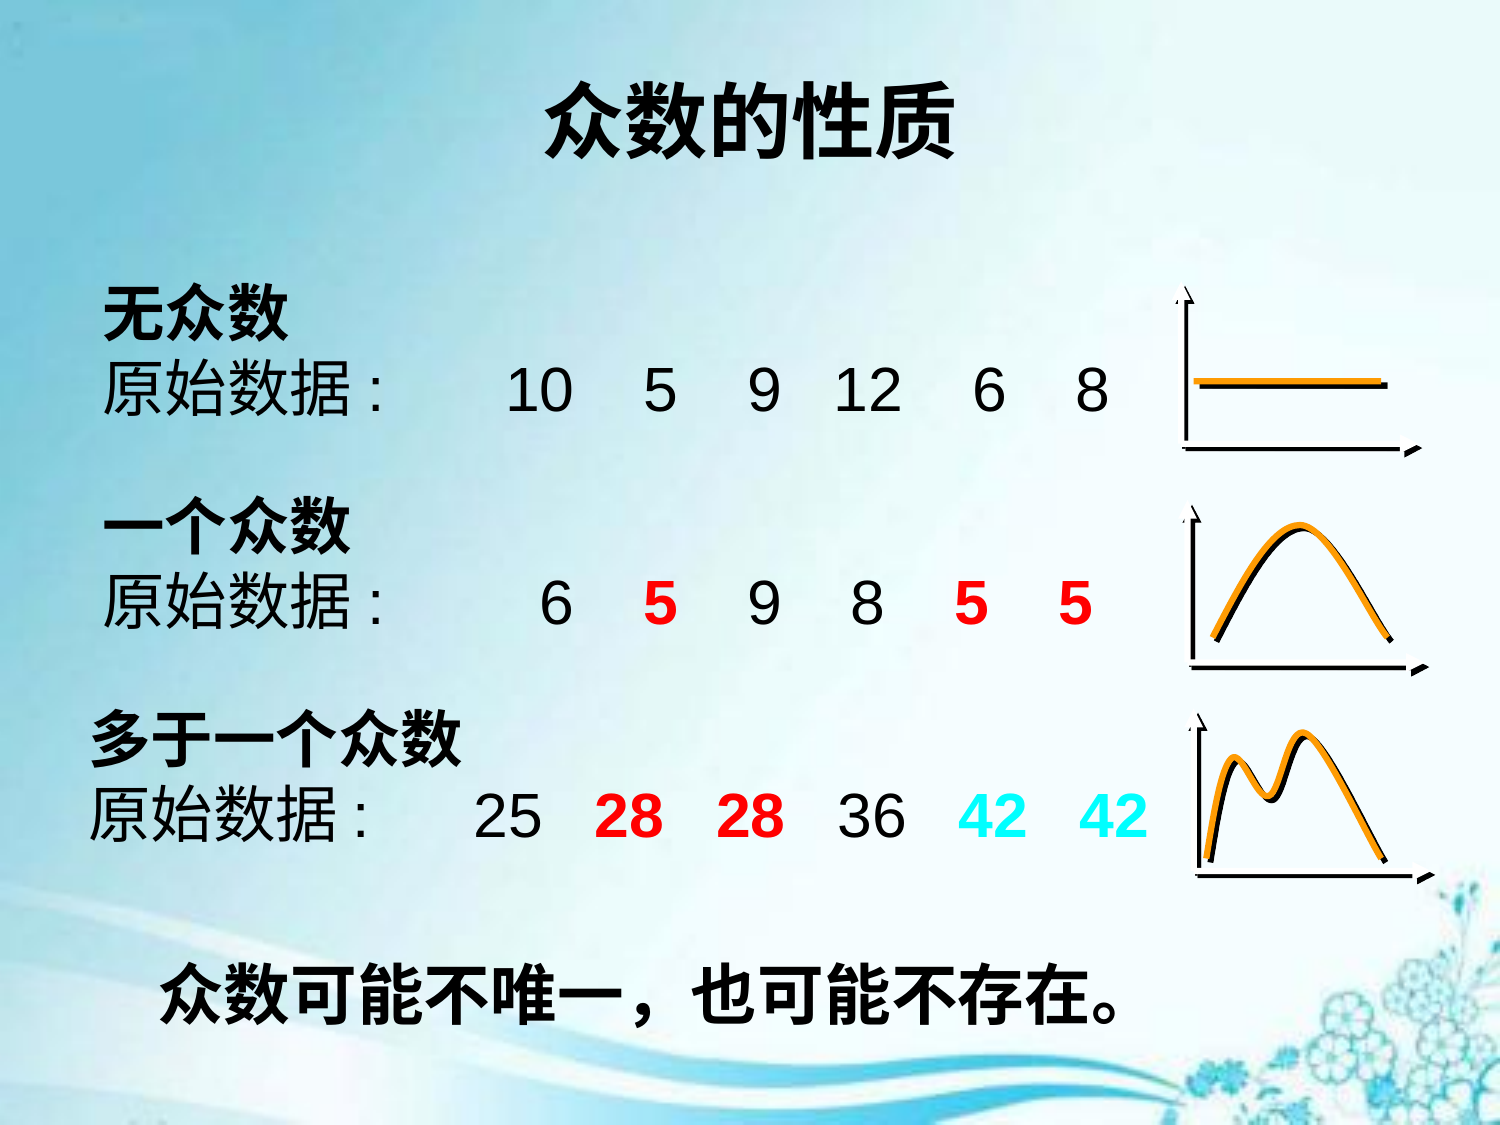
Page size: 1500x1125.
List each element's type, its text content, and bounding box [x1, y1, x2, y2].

picture [0, 0, 1500, 1125]
text_box 众数可能不唯一，也可能不存在。 [142, 945, 1255, 1041]
title 众数的性质 [193, 36, 1307, 212]
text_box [1181, 281, 1419, 444]
text_box 一个众数 原始数据: 6 5 9 8 5 5 [87, 479, 1150, 645]
list 无众数 原始数据: 10 5 9 12 6 8 [87, 266, 1163, 455]
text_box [1193, 708, 1432, 871]
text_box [1187, 499, 1425, 663]
text_box 多于一个众数 原始数据: 25 28 28 36 42 42 [73, 692, 1165, 858]
